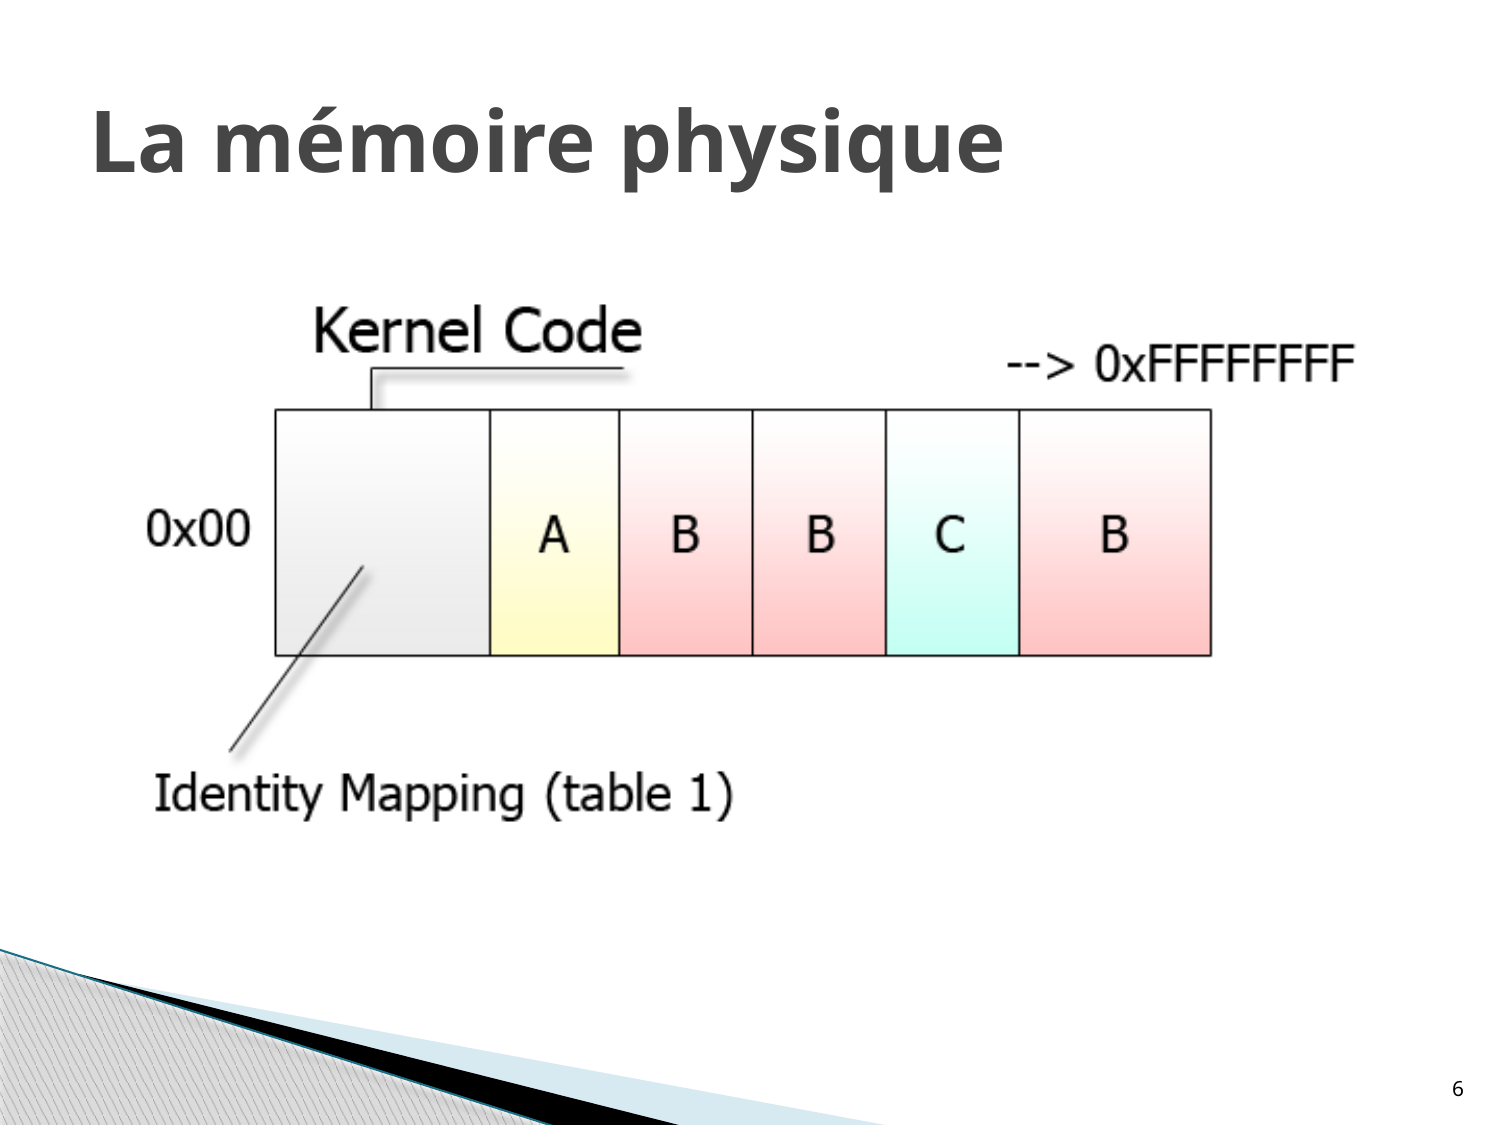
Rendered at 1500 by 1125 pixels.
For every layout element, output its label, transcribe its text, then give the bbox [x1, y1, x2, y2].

slide_number 6 [1418, 1051, 1479, 1112]
picture [124, 277, 1376, 847]
title La mémoire physique [75, 45, 1425, 233]
